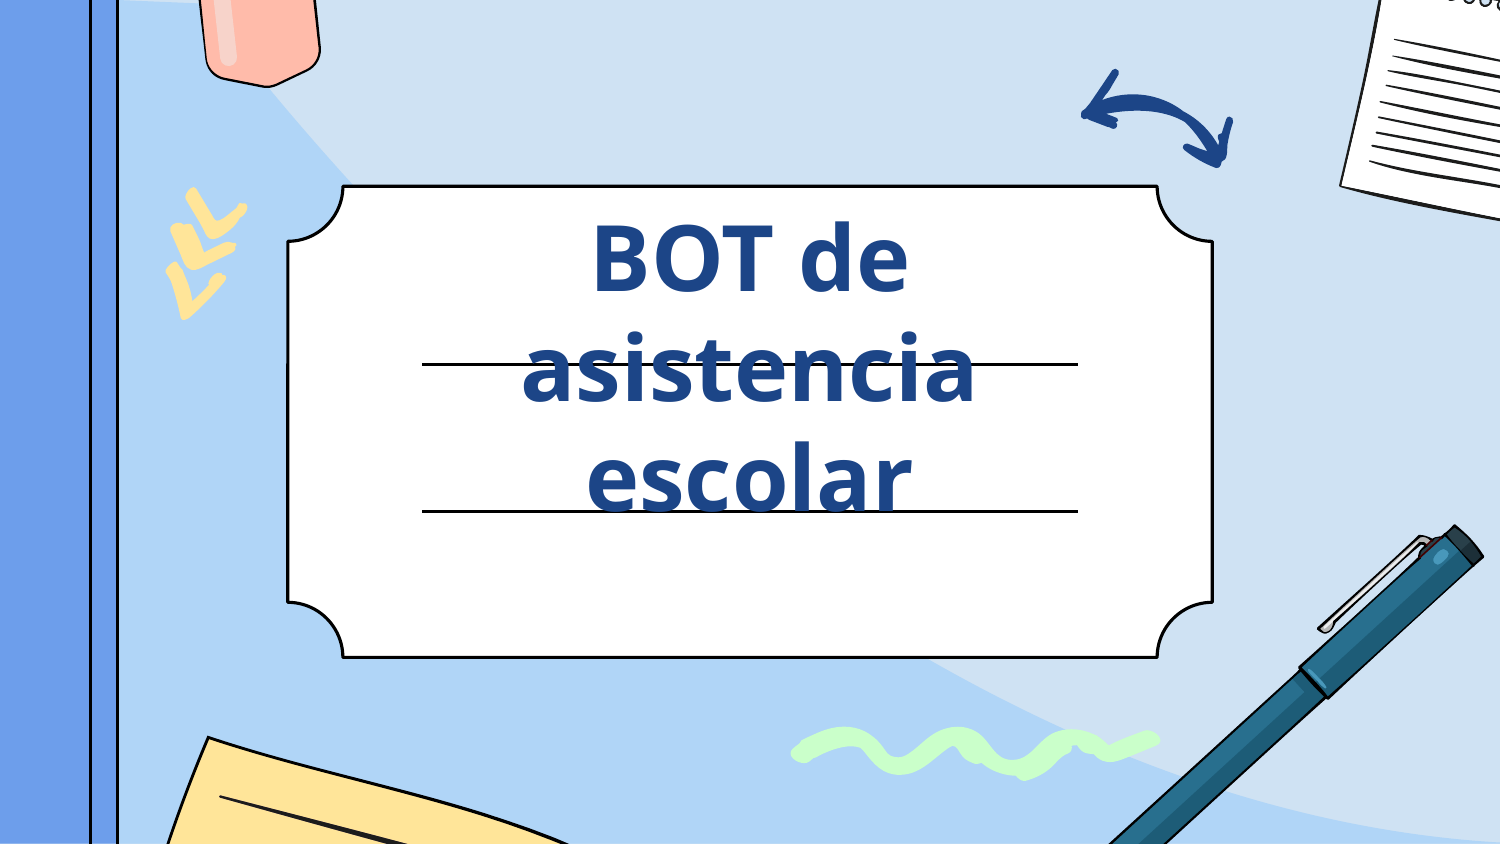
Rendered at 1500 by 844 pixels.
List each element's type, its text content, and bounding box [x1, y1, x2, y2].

text_box [1080, 68, 1234, 169]
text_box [786, 727, 1167, 781]
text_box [130, 221, 264, 291]
title BOT de asistencia escolar [385, 245, 1115, 484]
